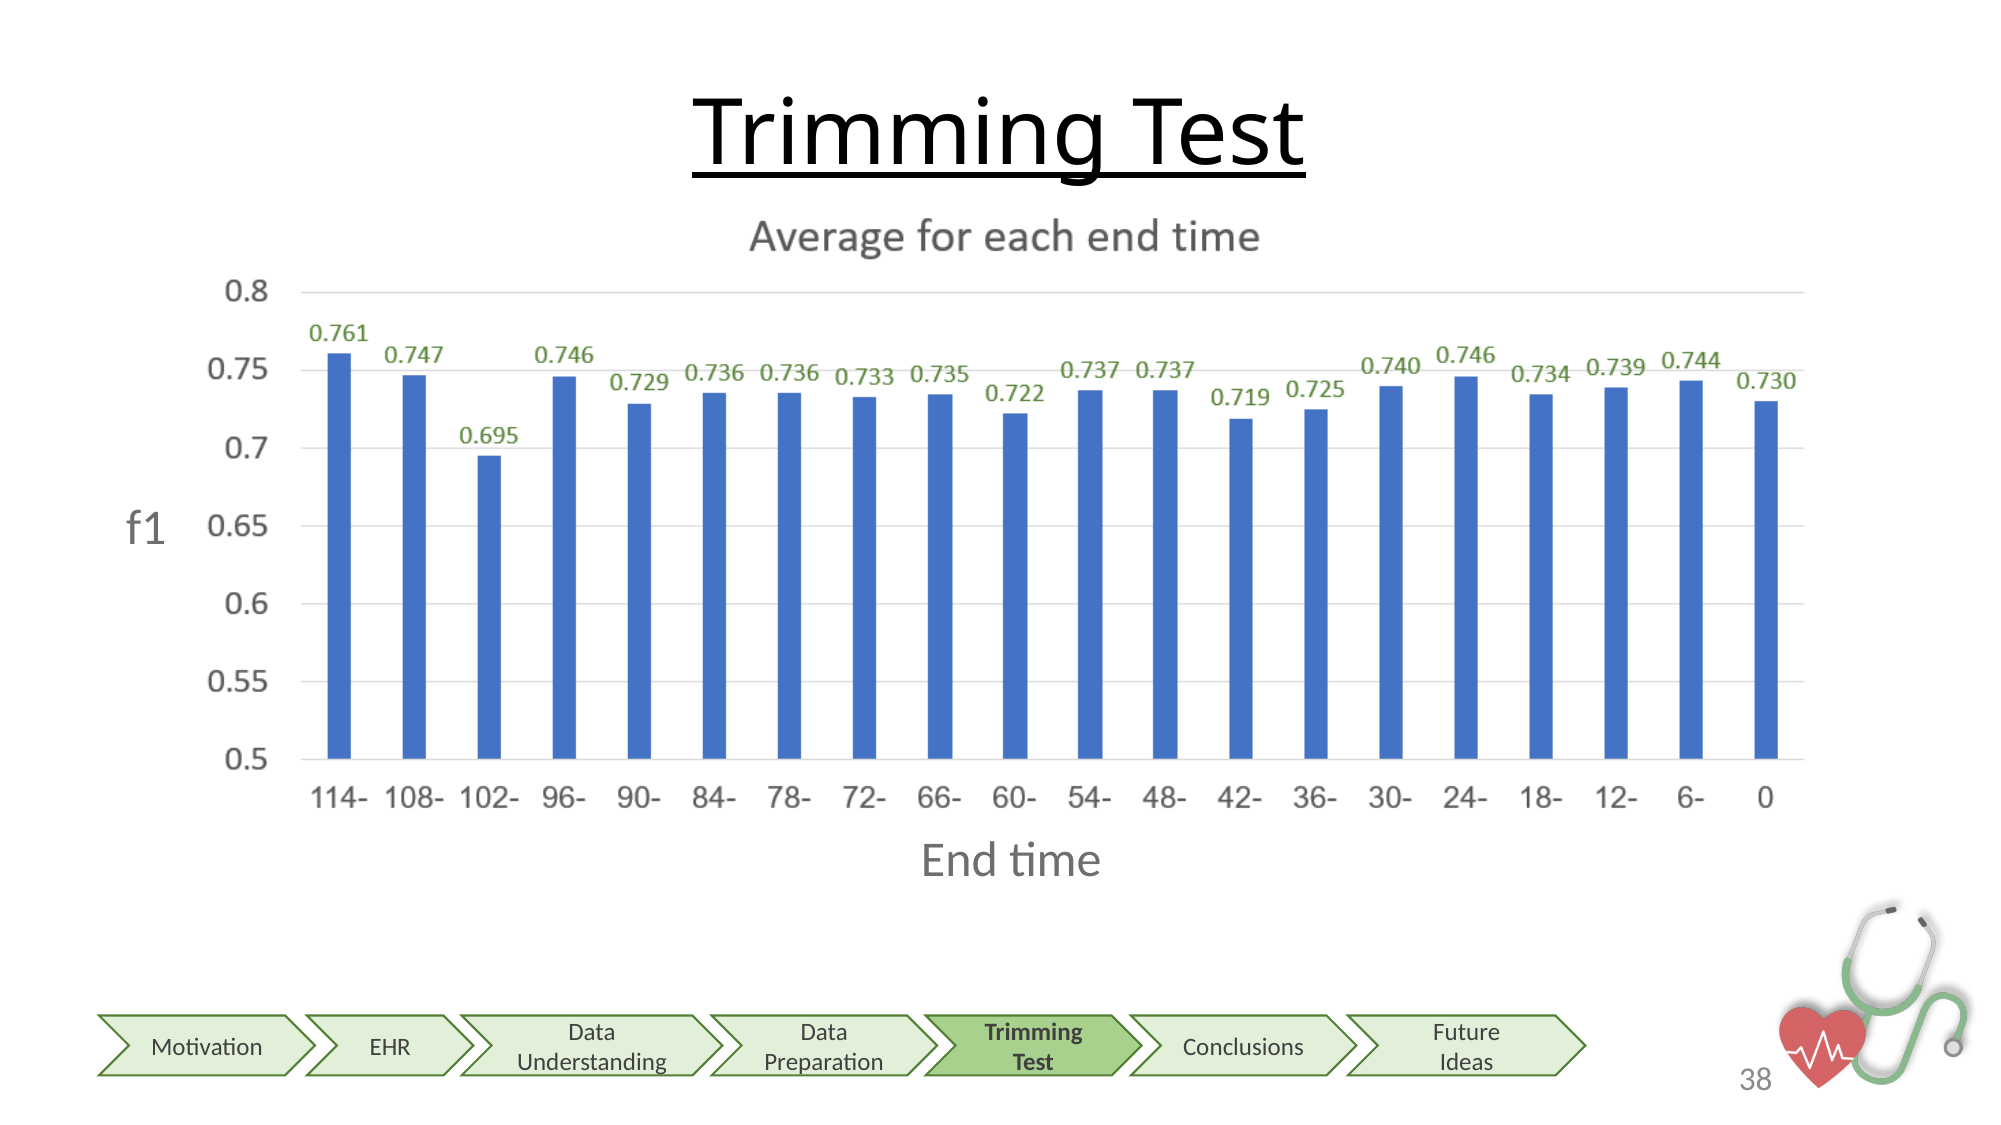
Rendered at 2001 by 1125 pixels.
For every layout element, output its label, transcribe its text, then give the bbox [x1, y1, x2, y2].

picture [201, 202, 1808, 819]
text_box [98, 1015, 1586, 1076]
text_box End time [906, 819, 1256, 895]
text_box f1 [111, 486, 201, 562]
slide_number 38 [1450, 1047, 1788, 1108]
picture [1711, 882, 2000, 1114]
text_box Trimming Test [136, 26, 1862, 244]
